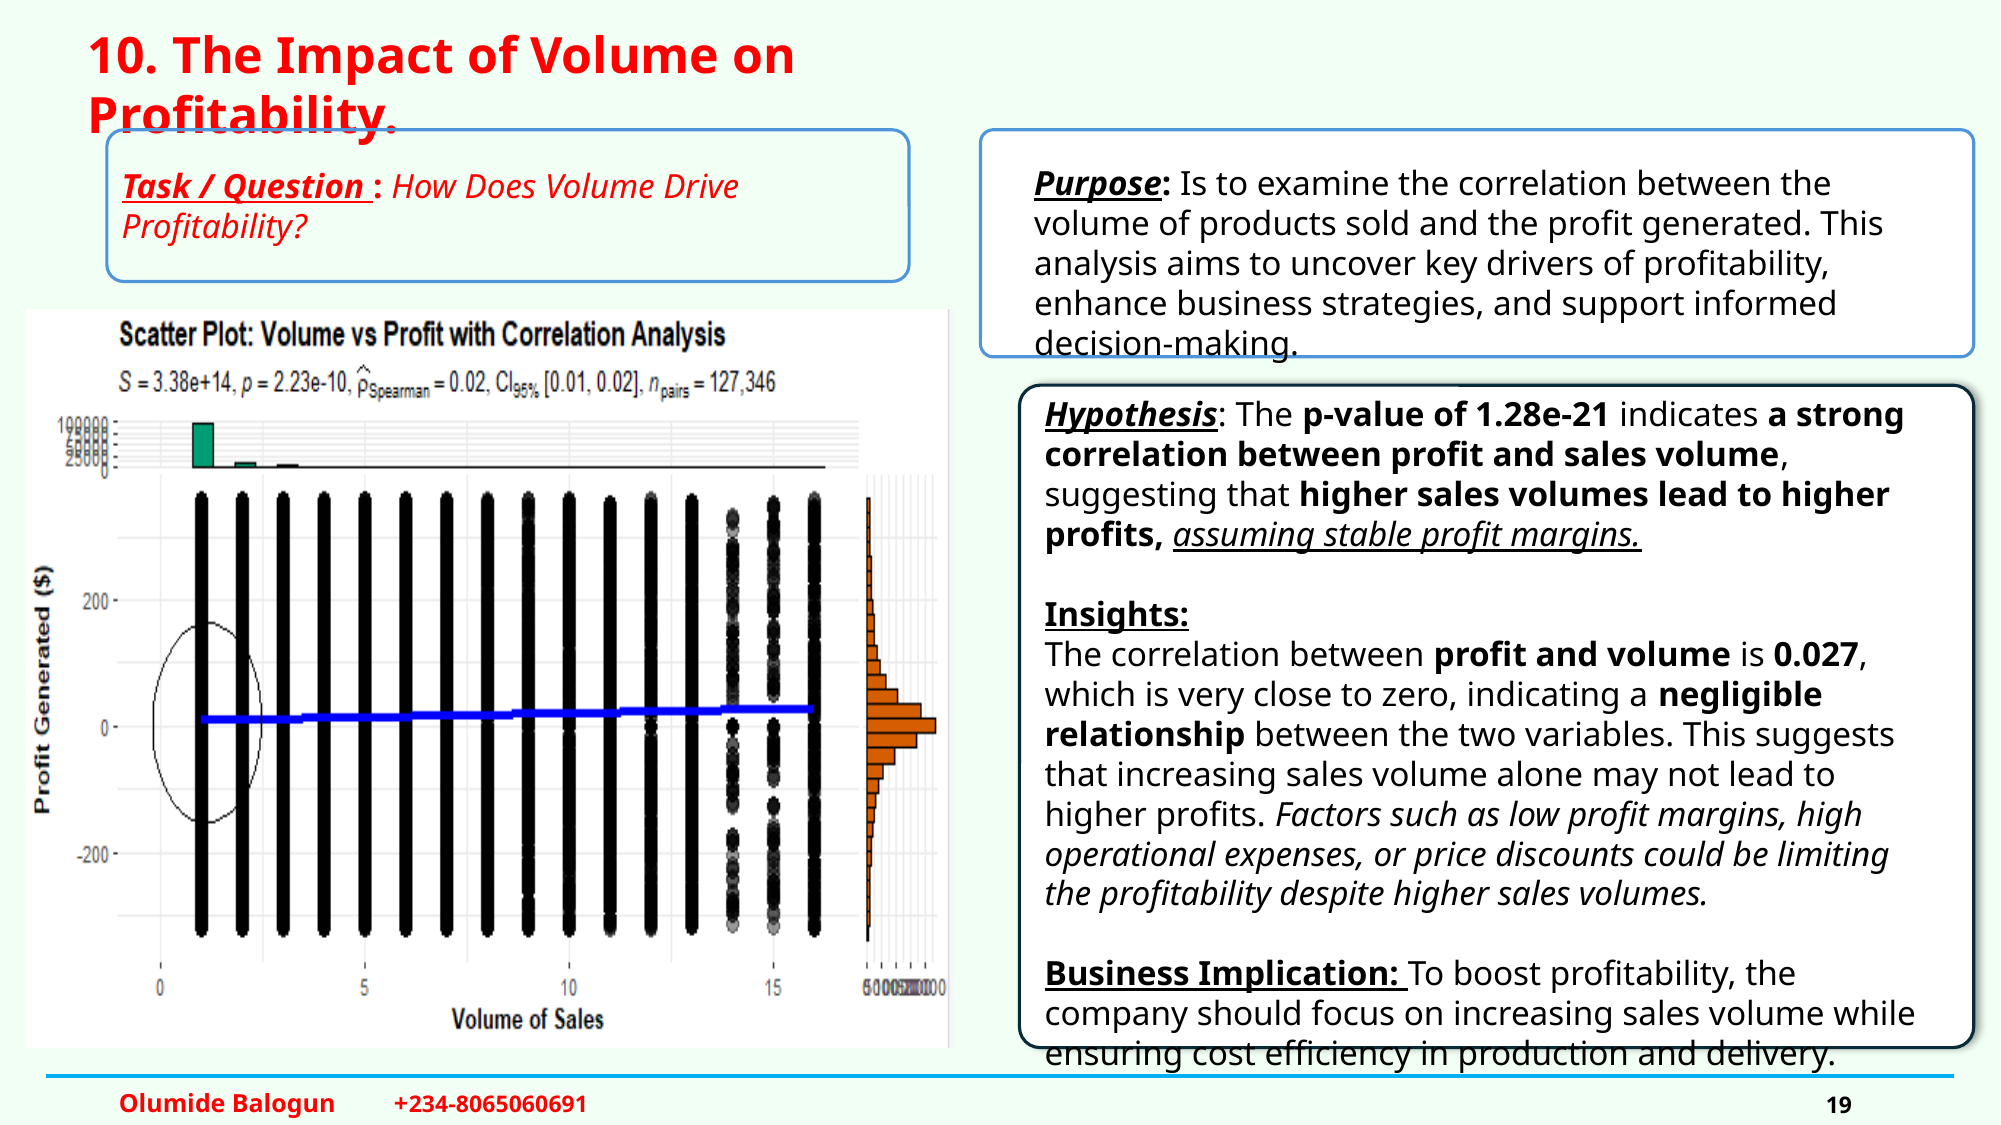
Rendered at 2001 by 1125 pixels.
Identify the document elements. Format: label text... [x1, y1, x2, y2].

text_box [1017, 386, 1029, 1047]
text_box 10. The Impact of Volume on Profitability. [73, 15, 1030, 151]
text_box [105, 128, 911, 284]
text_box [978, 128, 1976, 359]
text_box Hypothesis: The p-value of 1.28e-21 indicates a strong correlation between profit and sales volume, suggesting that higher sales volumes lead to higher profits, assuming stable profit margins. Insights: The correlation between profit and volume is 0.027, which is very close to zero, indicating a negligible relationship between the two variables. This suggests that increasing sales volume alone may not lead to higher profits. Factors such as low profit margins, high operational expenses, or price discounts could be limiting the profitability despite higher sales volumes. Business Implication: To boost profitability, the company should focus on increasing sales volume while ensuring cost efficiency in production and delivery. [1029, 386, 1947, 1074]
picture [25, 308, 954, 1049]
text_box 19 [1810, 1083, 1874, 1125]
text_box Olumide Balogun +234-8065060691 [103, 1080, 608, 1125]
text_box Purpose: Is to examine the correlation between the volume of products sold and the profit generated. This analysis aims to uncover key drivers of profitability, enhance business strategies, and support informed decision-making. [1019, 154, 1957, 370]
text_box [1030, 383, 1976, 1050]
